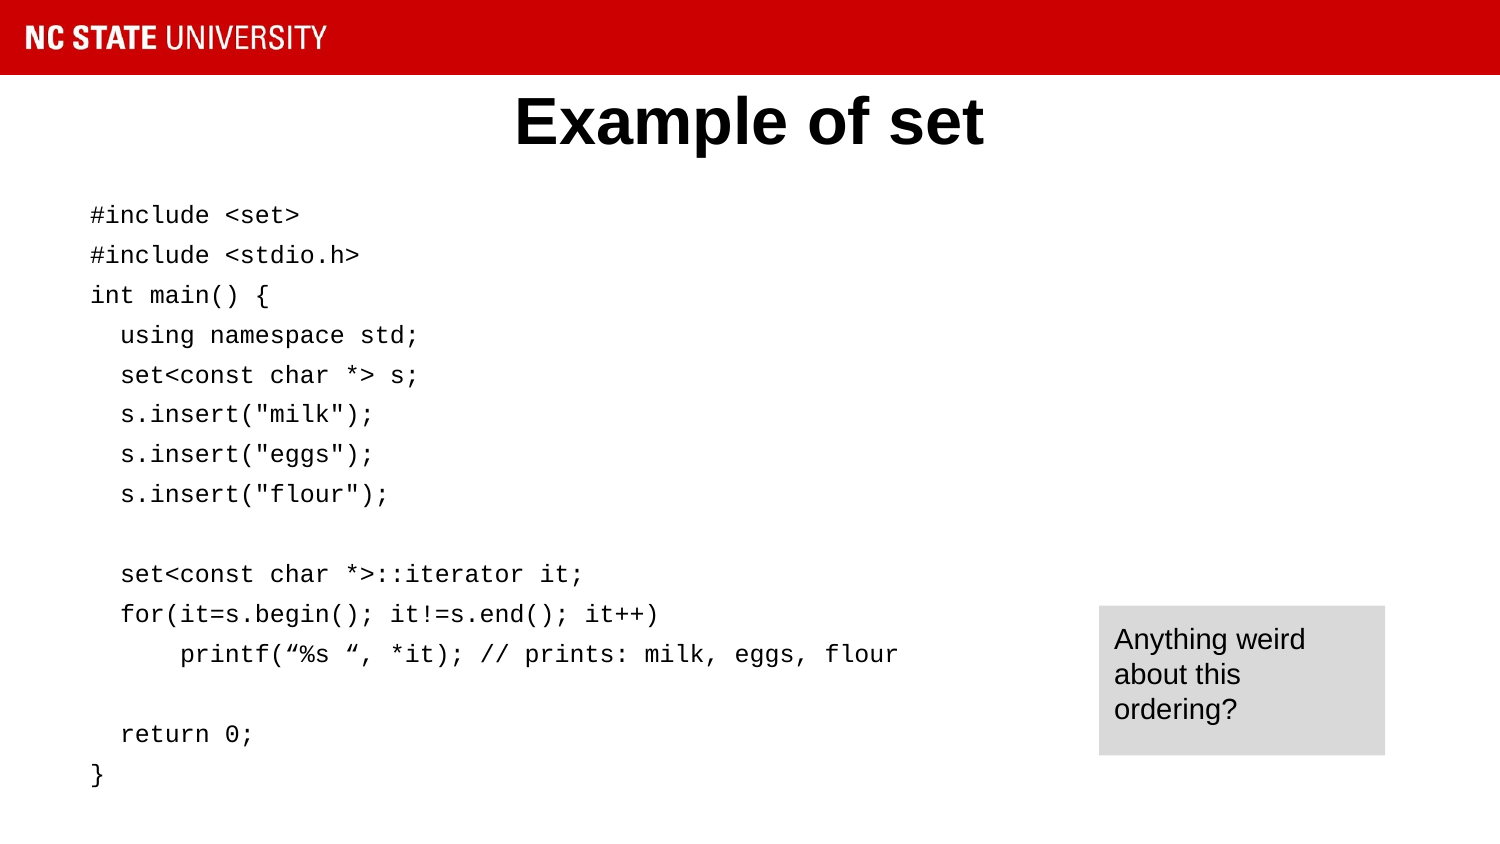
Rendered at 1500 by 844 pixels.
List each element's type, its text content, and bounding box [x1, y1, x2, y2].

title Example of set [75, 51, 1425, 183]
picture [0, 0, 1500, 75]
list #include <set> #include <stdio.h> int main() { using namespace std; set<const char *> s; s.insert("milk"); s.insert("eggs"); s.insert("flour"); set<const char *>::iterator it; for(it=s.begin(); it!=s.end(); it++) printf(“%s “, *it); // prints: milk, eggs, flour return 0; } [75, 183, 1425, 788]
text_box Anything weird about this ordering? [1099, 605, 1386, 756]
